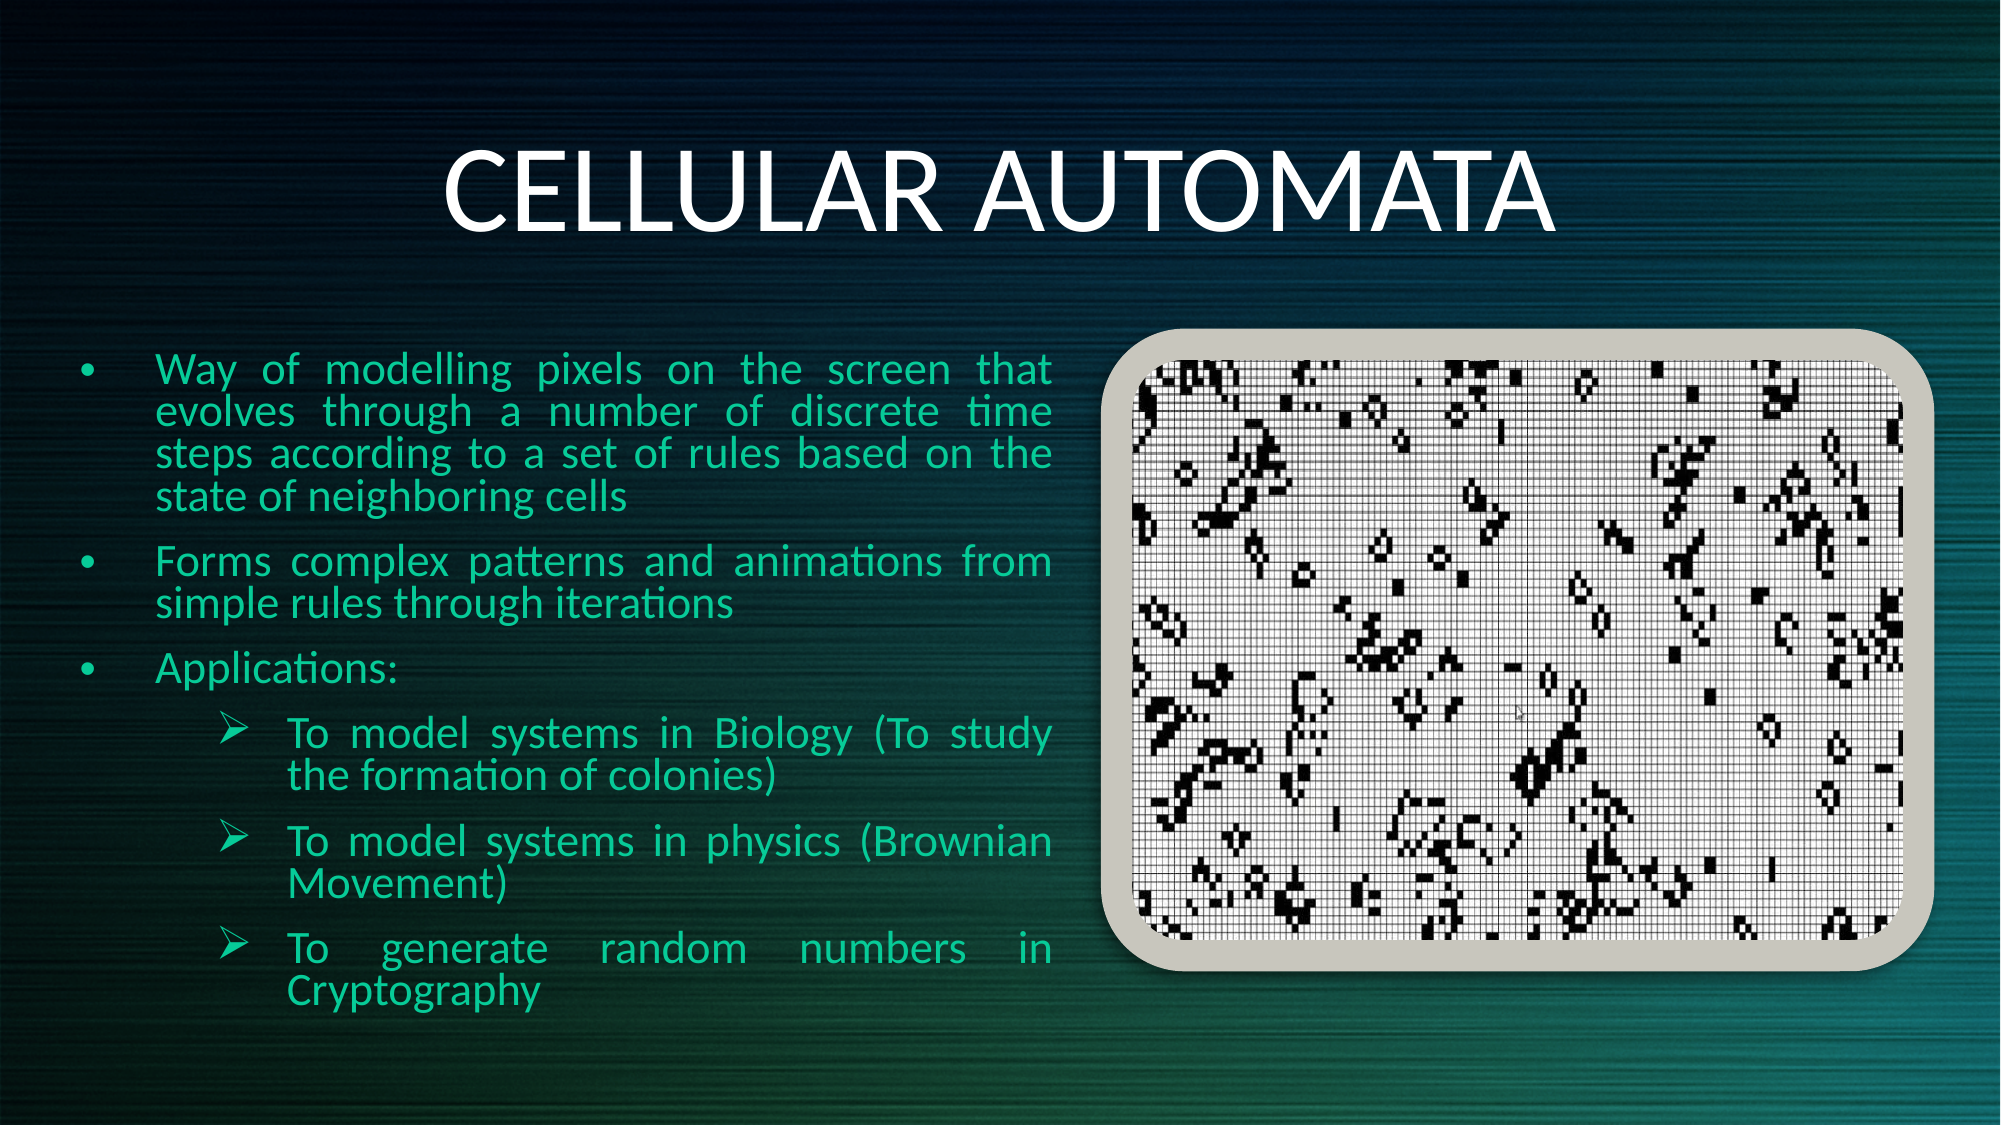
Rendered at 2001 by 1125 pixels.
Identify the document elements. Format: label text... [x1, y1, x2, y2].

picture [0, 0, 2001, 1125]
subtitle Way of modelling pixels on the screen that evolves through a number of discrete time steps according to a set of rules based on the state of neighboring cells Forms complex patterns and animations from simple rules through iterations Applications: To model systems in Biology (To study the formation of colonies) To model systems in physics (Brownian Movement) To generate random numbers in Cryptography [64, 273, 1069, 1080]
title CELLULAR AUTOMATA [99, 42, 1900, 260]
